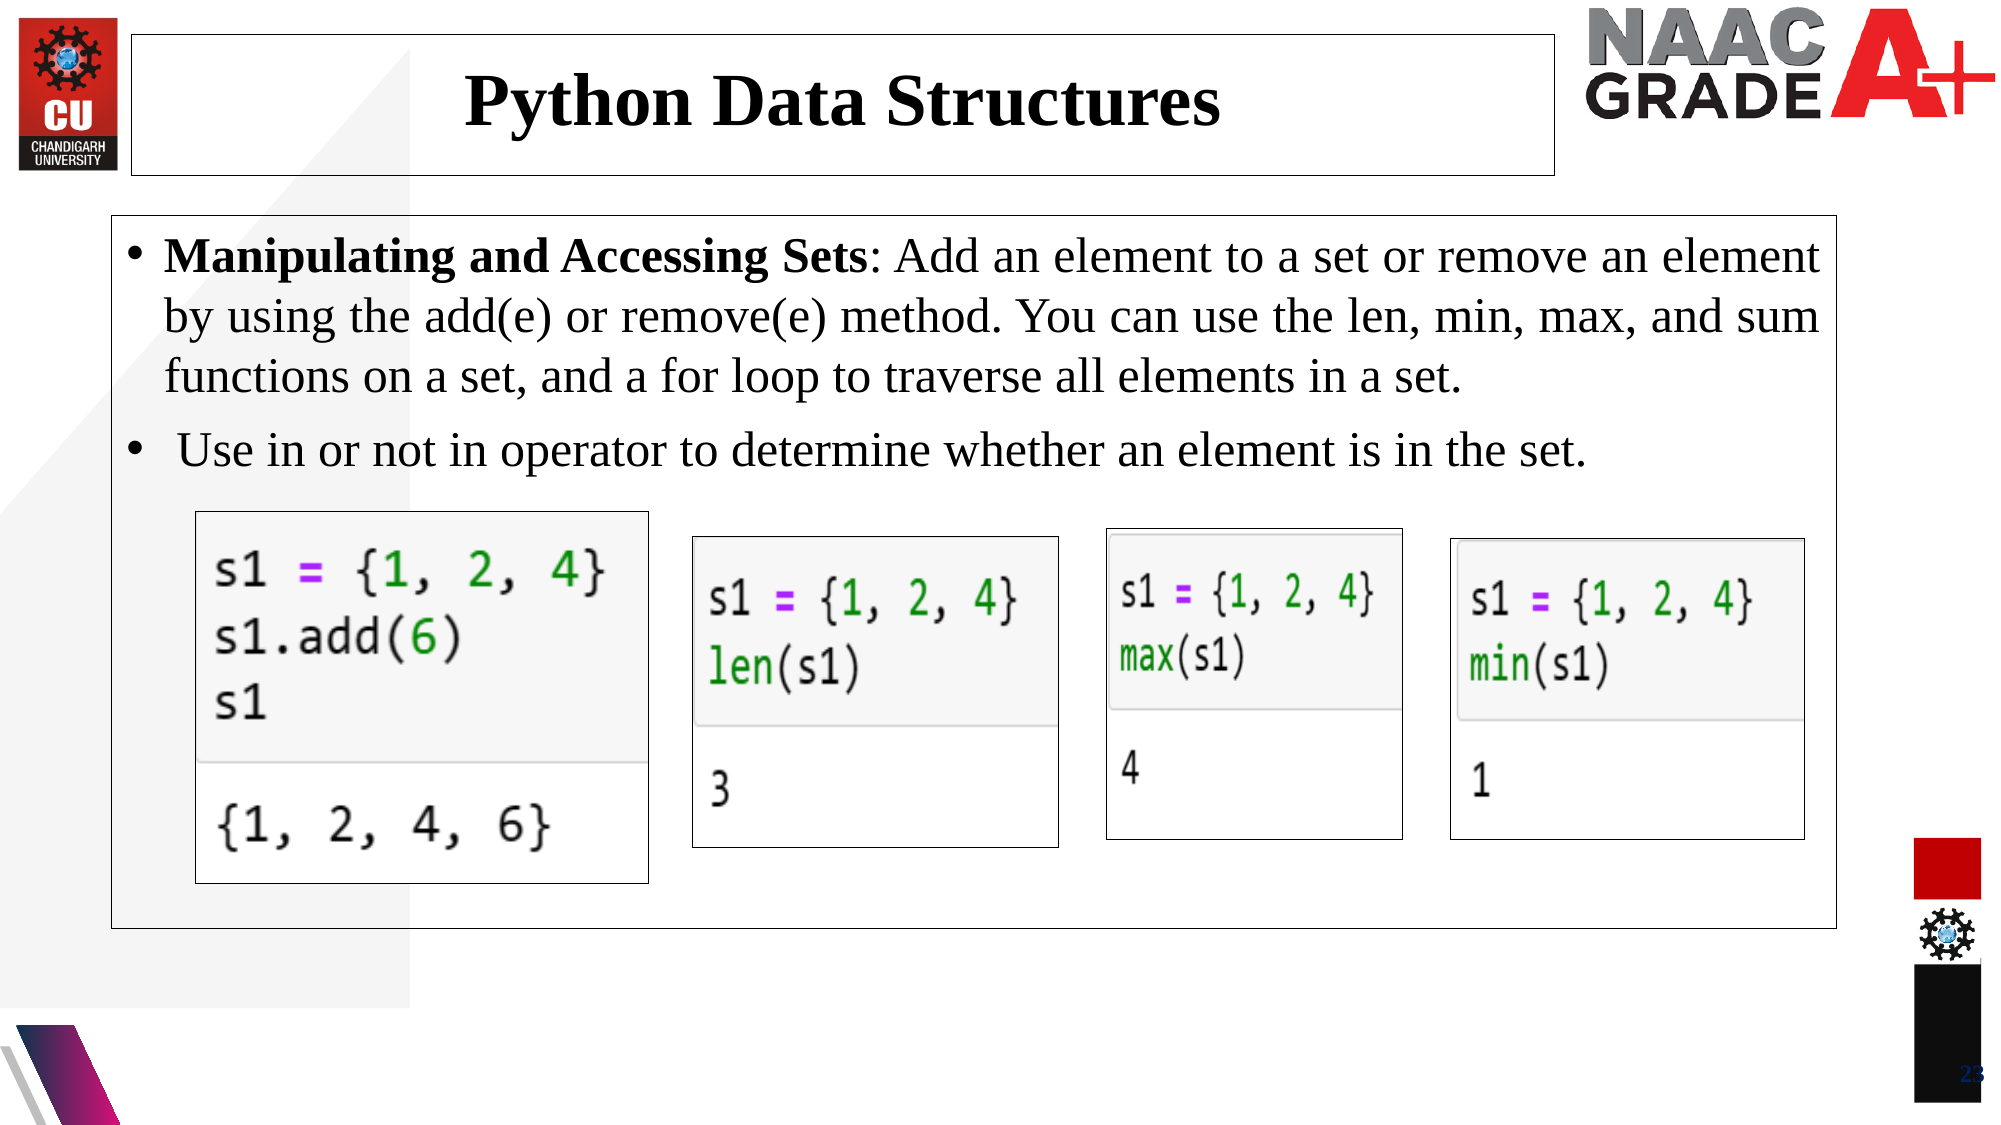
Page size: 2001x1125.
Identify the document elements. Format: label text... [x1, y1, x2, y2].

picture [18, 17, 118, 171]
title Python Data Structures [131, 34, 1555, 176]
slide_number 23 [1550, 1042, 2000, 1103]
picture [195, 511, 649, 884]
picture [1585, 6, 1998, 119]
picture [1106, 528, 1403, 840]
picture [1450, 538, 1805, 840]
picture [692, 536, 1059, 848]
list Manipulating and Accessing Sets: Add an element to a set or remove an element by using the add(e) or remove(e) method. You can use the len, min, max, and sum functions on a set, and a for loop to traverse all elements in a set. Use in or not in operator to determine whether an element is in the set. [111, 215, 1837, 929]
